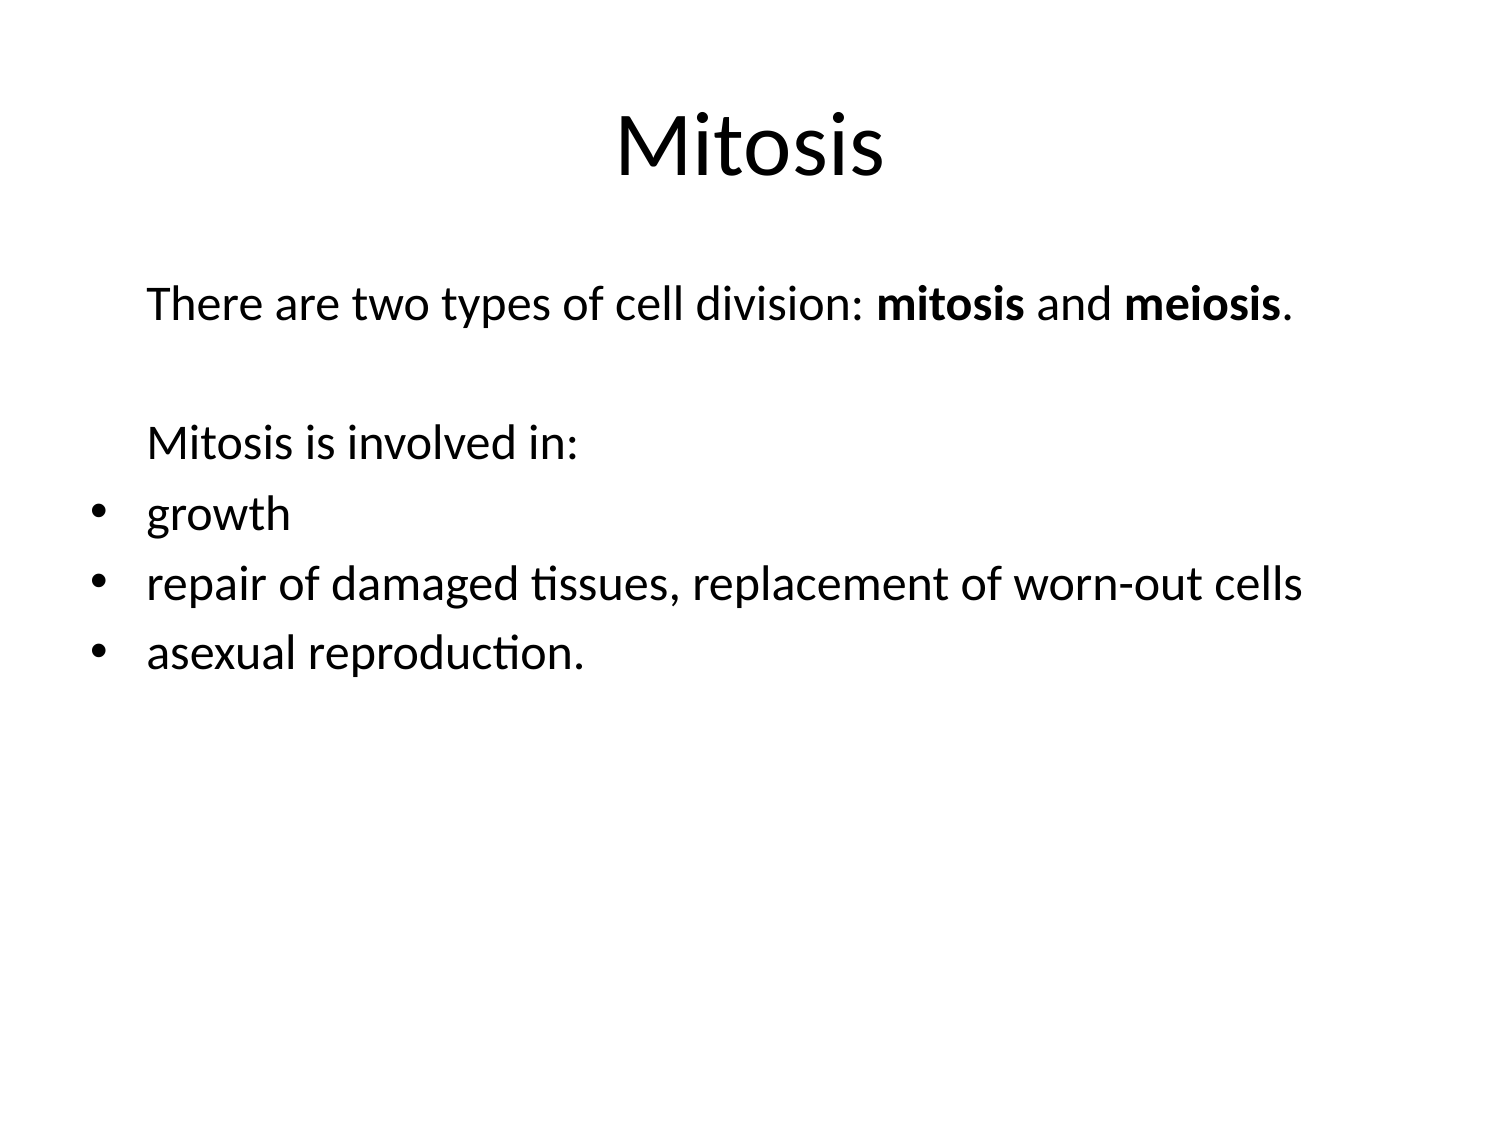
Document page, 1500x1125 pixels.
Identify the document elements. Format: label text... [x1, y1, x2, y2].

title Mitosis [75, 45, 1425, 233]
list There are two types of cell division: mitosis and meiosis. Mitosis is involved in: growth repair of damaged tissues, replacement of worn-out cells asexual reproduction. [75, 262, 1425, 1005]
